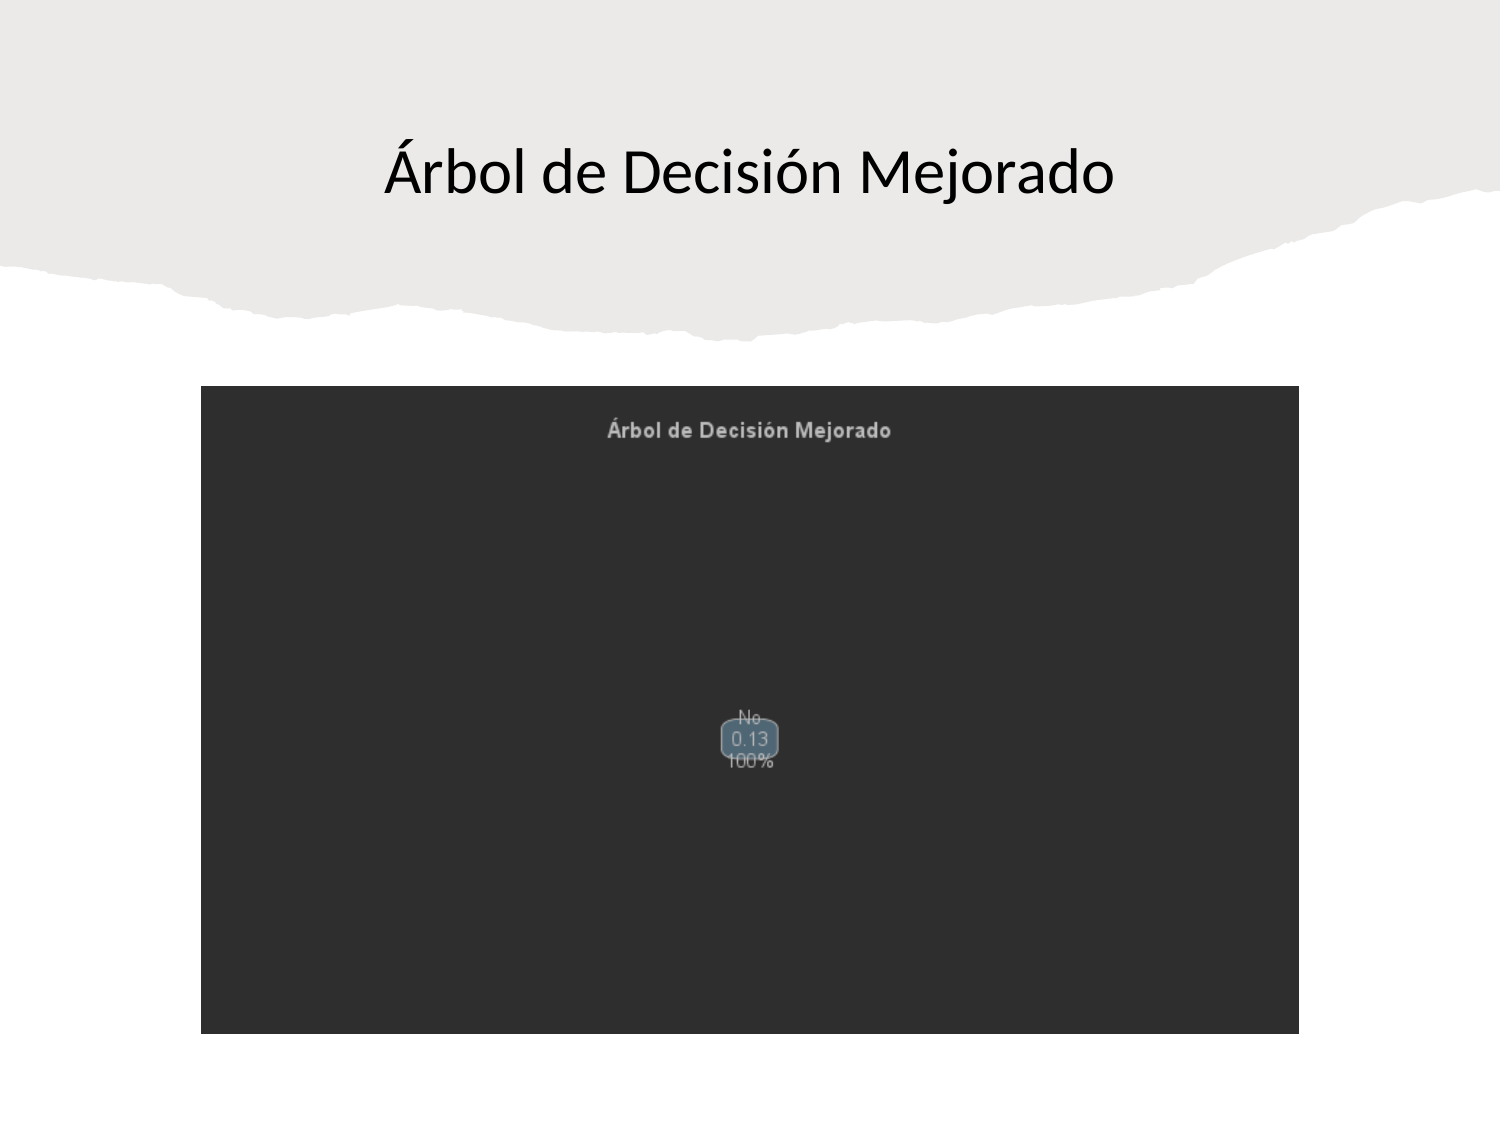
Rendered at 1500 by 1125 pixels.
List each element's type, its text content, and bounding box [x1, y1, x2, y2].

text_box [0, 192, 1500, 1125]
text_box [0, 0, 1500, 344]
title Árbol de Decisión Mejorado [101, 81, 1398, 216]
picture [200, 385, 1300, 1035]
